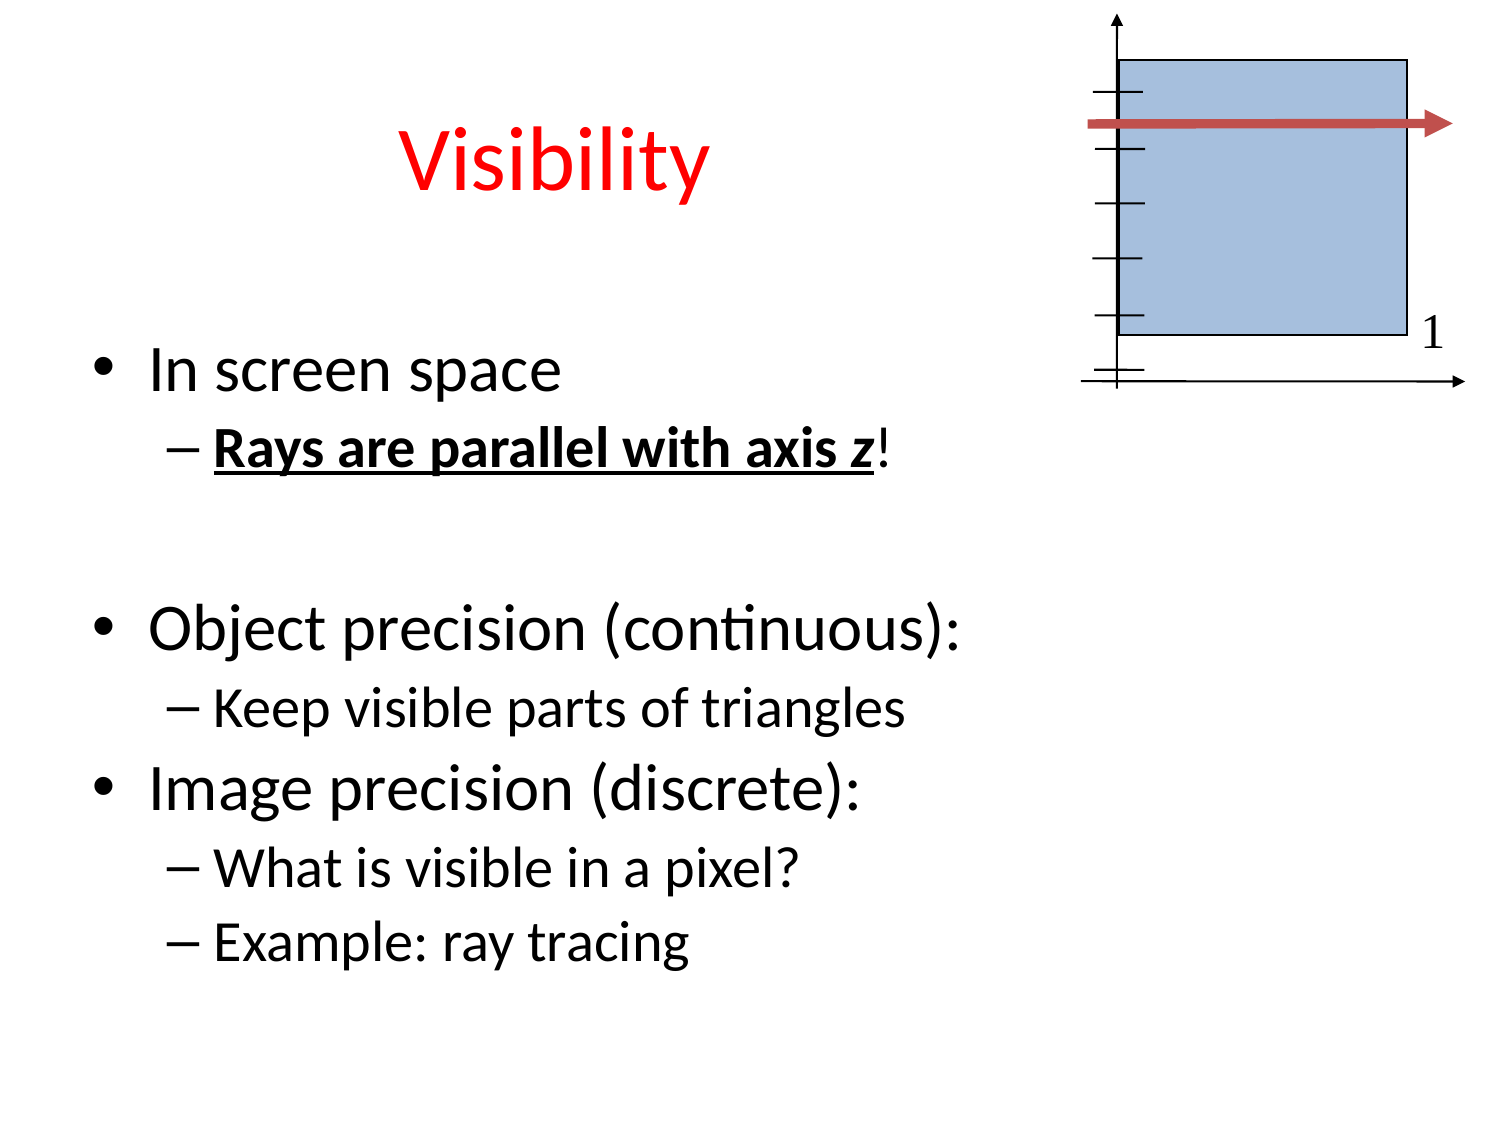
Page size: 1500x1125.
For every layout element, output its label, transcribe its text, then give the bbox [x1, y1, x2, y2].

text_box 1 [1405, 290, 1461, 366]
title Visibility [118, 60, 992, 248]
list In screen space Rays are parallel with axis z! Object precision (continuous): Keep visible parts of triangles Image precision (discrete): What is visible in a pixel? Example: ray tracing [76, 326, 1424, 1031]
text_box [1118, 60, 1408, 123]
text_box [1087, 117, 1453, 130]
text_box [1110, 13, 1124, 91]
text_box [1080, 375, 1466, 388]
text_box [1118, 124, 1408, 336]
